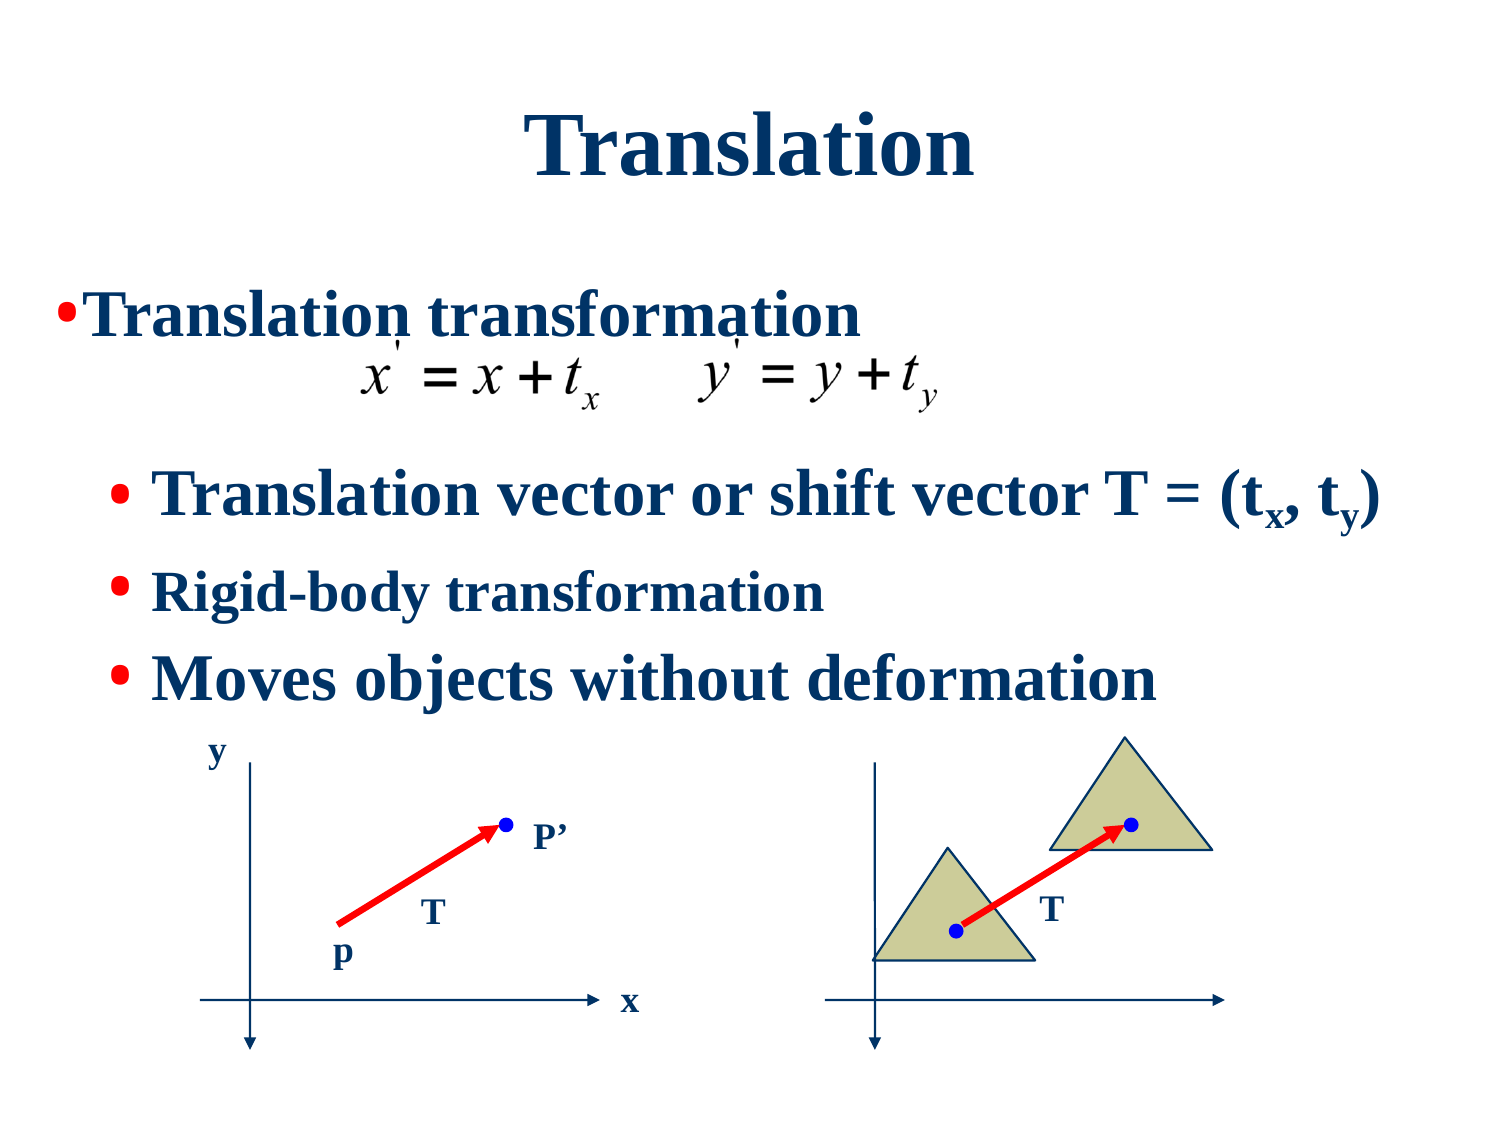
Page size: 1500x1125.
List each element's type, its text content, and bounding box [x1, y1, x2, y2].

picture [349, 324, 613, 425]
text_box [824, 737, 1226, 1051]
list Translation transformation Translation vector or shift vector T = (tx, ty) Rigid-body transformation Moves objects without deformation [37, 262, 1425, 1005]
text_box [186, 712, 663, 1051]
picture [687, 323, 951, 425]
title Translation [75, 45, 1425, 233]
